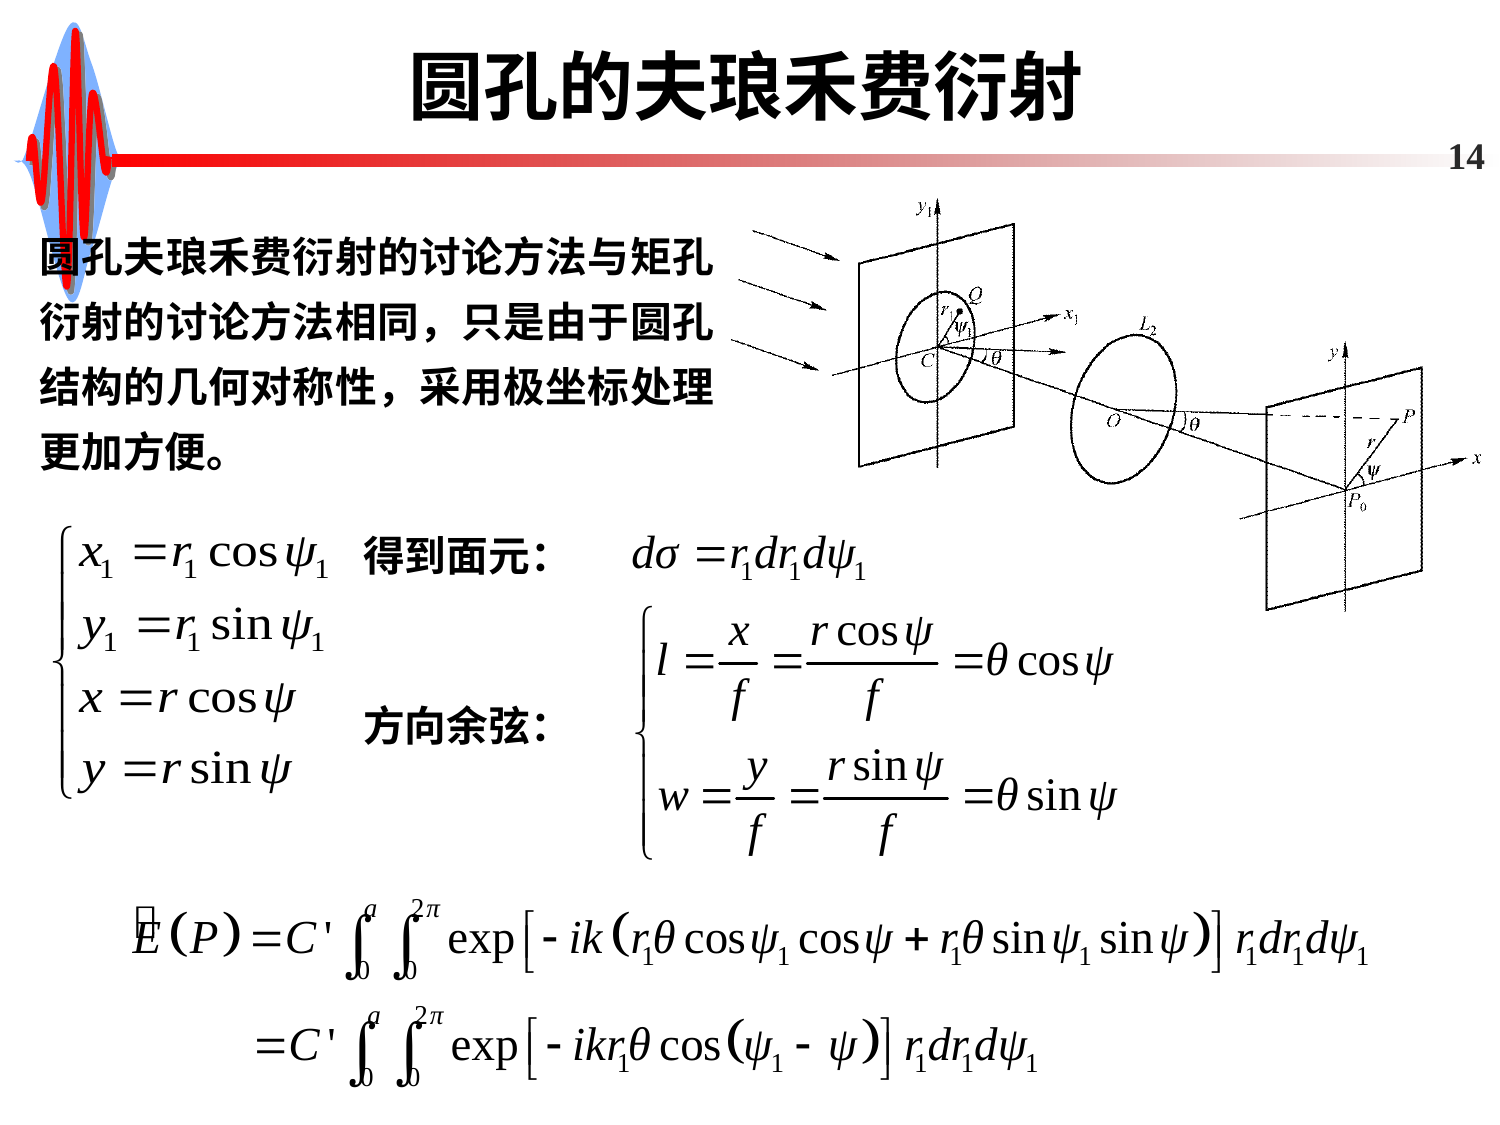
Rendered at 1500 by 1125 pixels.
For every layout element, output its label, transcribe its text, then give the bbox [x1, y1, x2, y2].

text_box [624, 521, 876, 593]
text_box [41, 514, 343, 811]
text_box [123, 884, 1376, 1099]
text_box 圆孔夫琅禾费衍射的讨论方法与矩孔衍射的讨论方法相同，只是由于圆孔结构的几何对称性，采用极坐标处理更加方便。 [24, 208, 723, 483]
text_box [624, 596, 1129, 870]
slide_number 14 [1370, 137, 1500, 173]
picture [728, 195, 1483, 612]
title 圆孔的夫琅禾费衍射 [159, 19, 1334, 137]
text_box 方向余弦： [348, 692, 619, 758]
text_box 得到面元： [348, 522, 622, 587]
